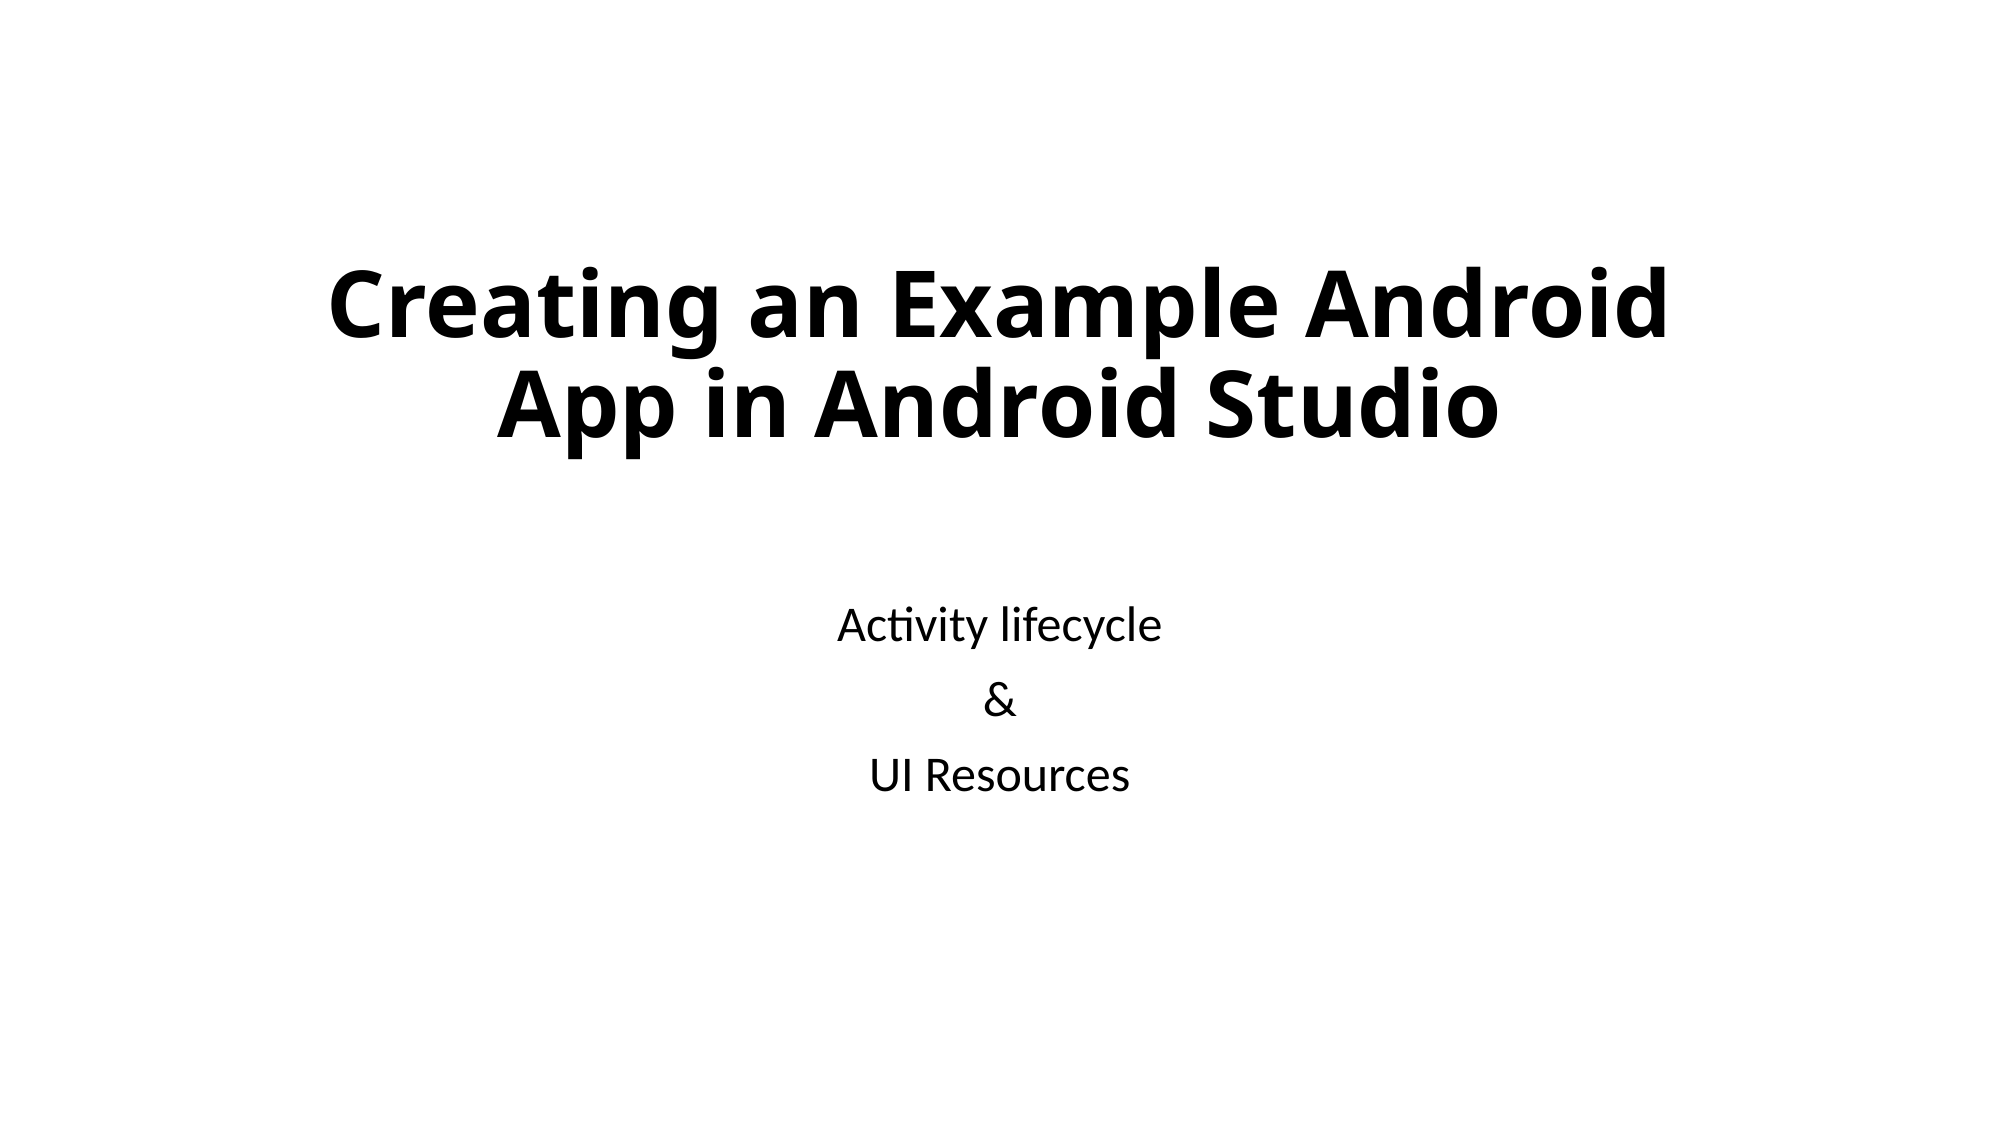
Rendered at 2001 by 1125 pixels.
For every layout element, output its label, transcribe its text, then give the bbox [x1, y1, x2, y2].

subtitle Activity lifecycle & UI Resources [249, 590, 1750, 863]
title Creating an Example Android App in Android Studio [249, 184, 1750, 576]
